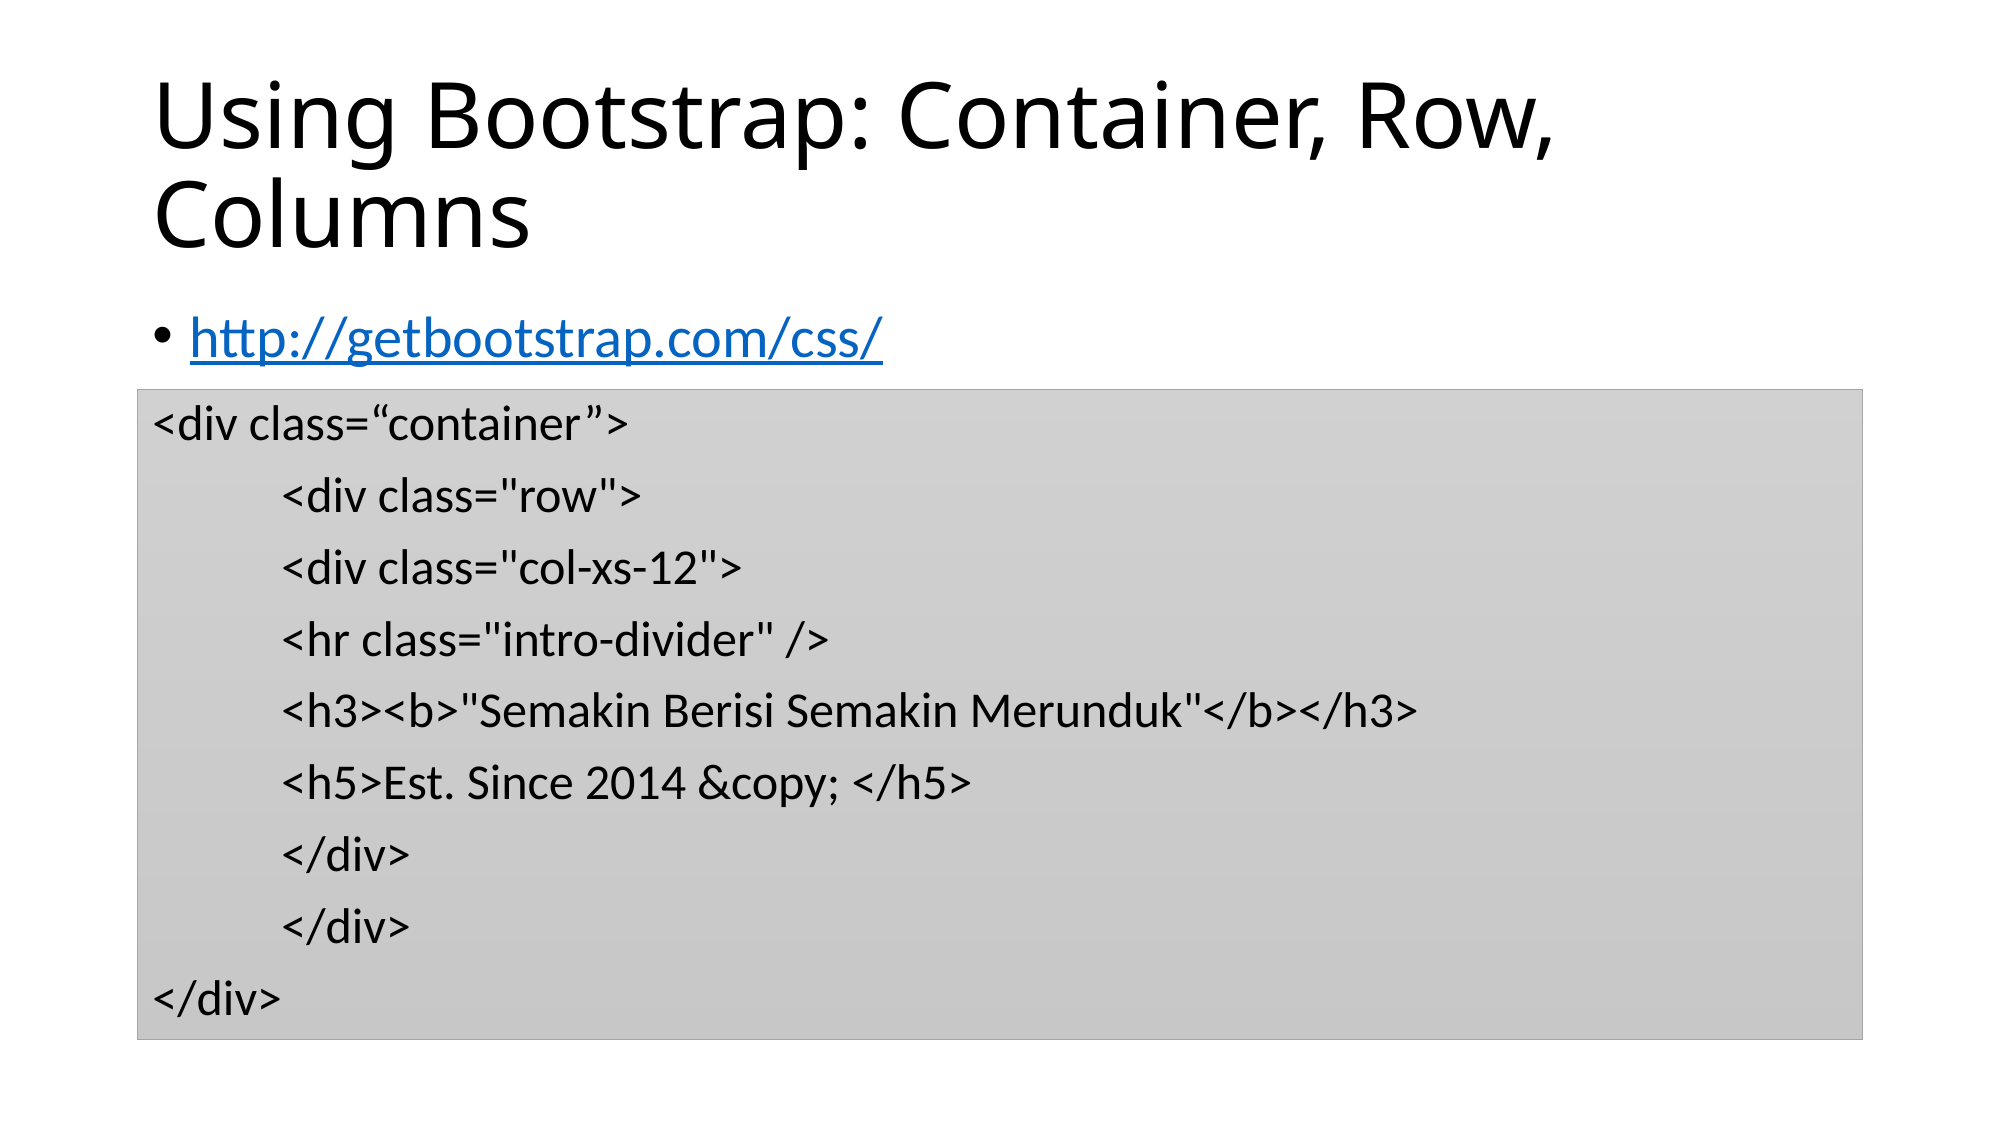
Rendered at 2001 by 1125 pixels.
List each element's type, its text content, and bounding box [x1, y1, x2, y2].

text_box <div class=“container”> <div class="row"> <div class="col-xs-12"> <hr class="intro-divider" /> <h3><b>"Semakin Berisi Semakin Merunduk"</b></h3> <h5>Est. Since 2014 &copy; </h5> </div> </div> </div> [137, 389, 1863, 1040]
title Using Bootstrap: Container, Row, Columns [137, 59, 1863, 278]
list http://getbootstrap.com/css/ [137, 299, 1863, 389]
